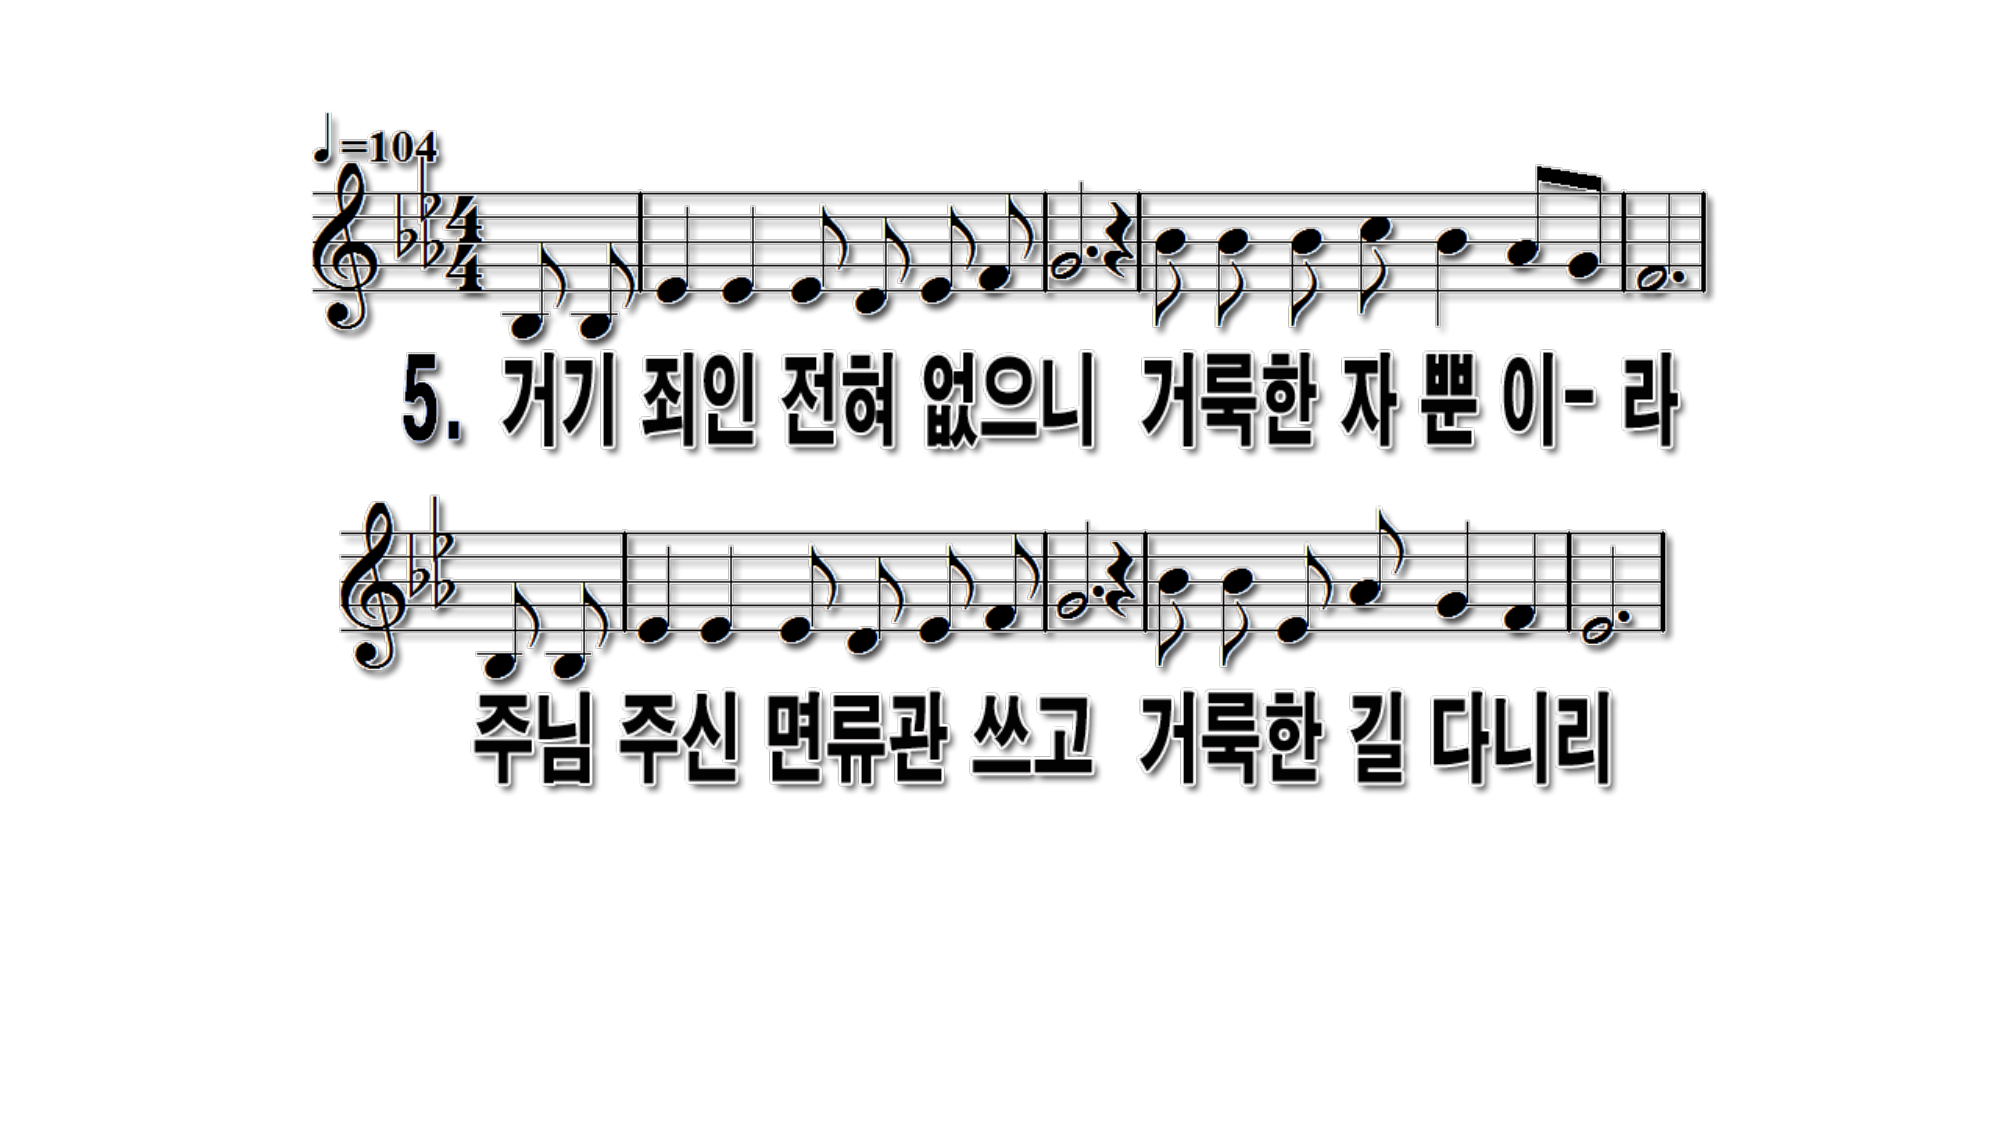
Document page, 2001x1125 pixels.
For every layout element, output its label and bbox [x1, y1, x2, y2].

picture [249, 0, 1750, 835]
